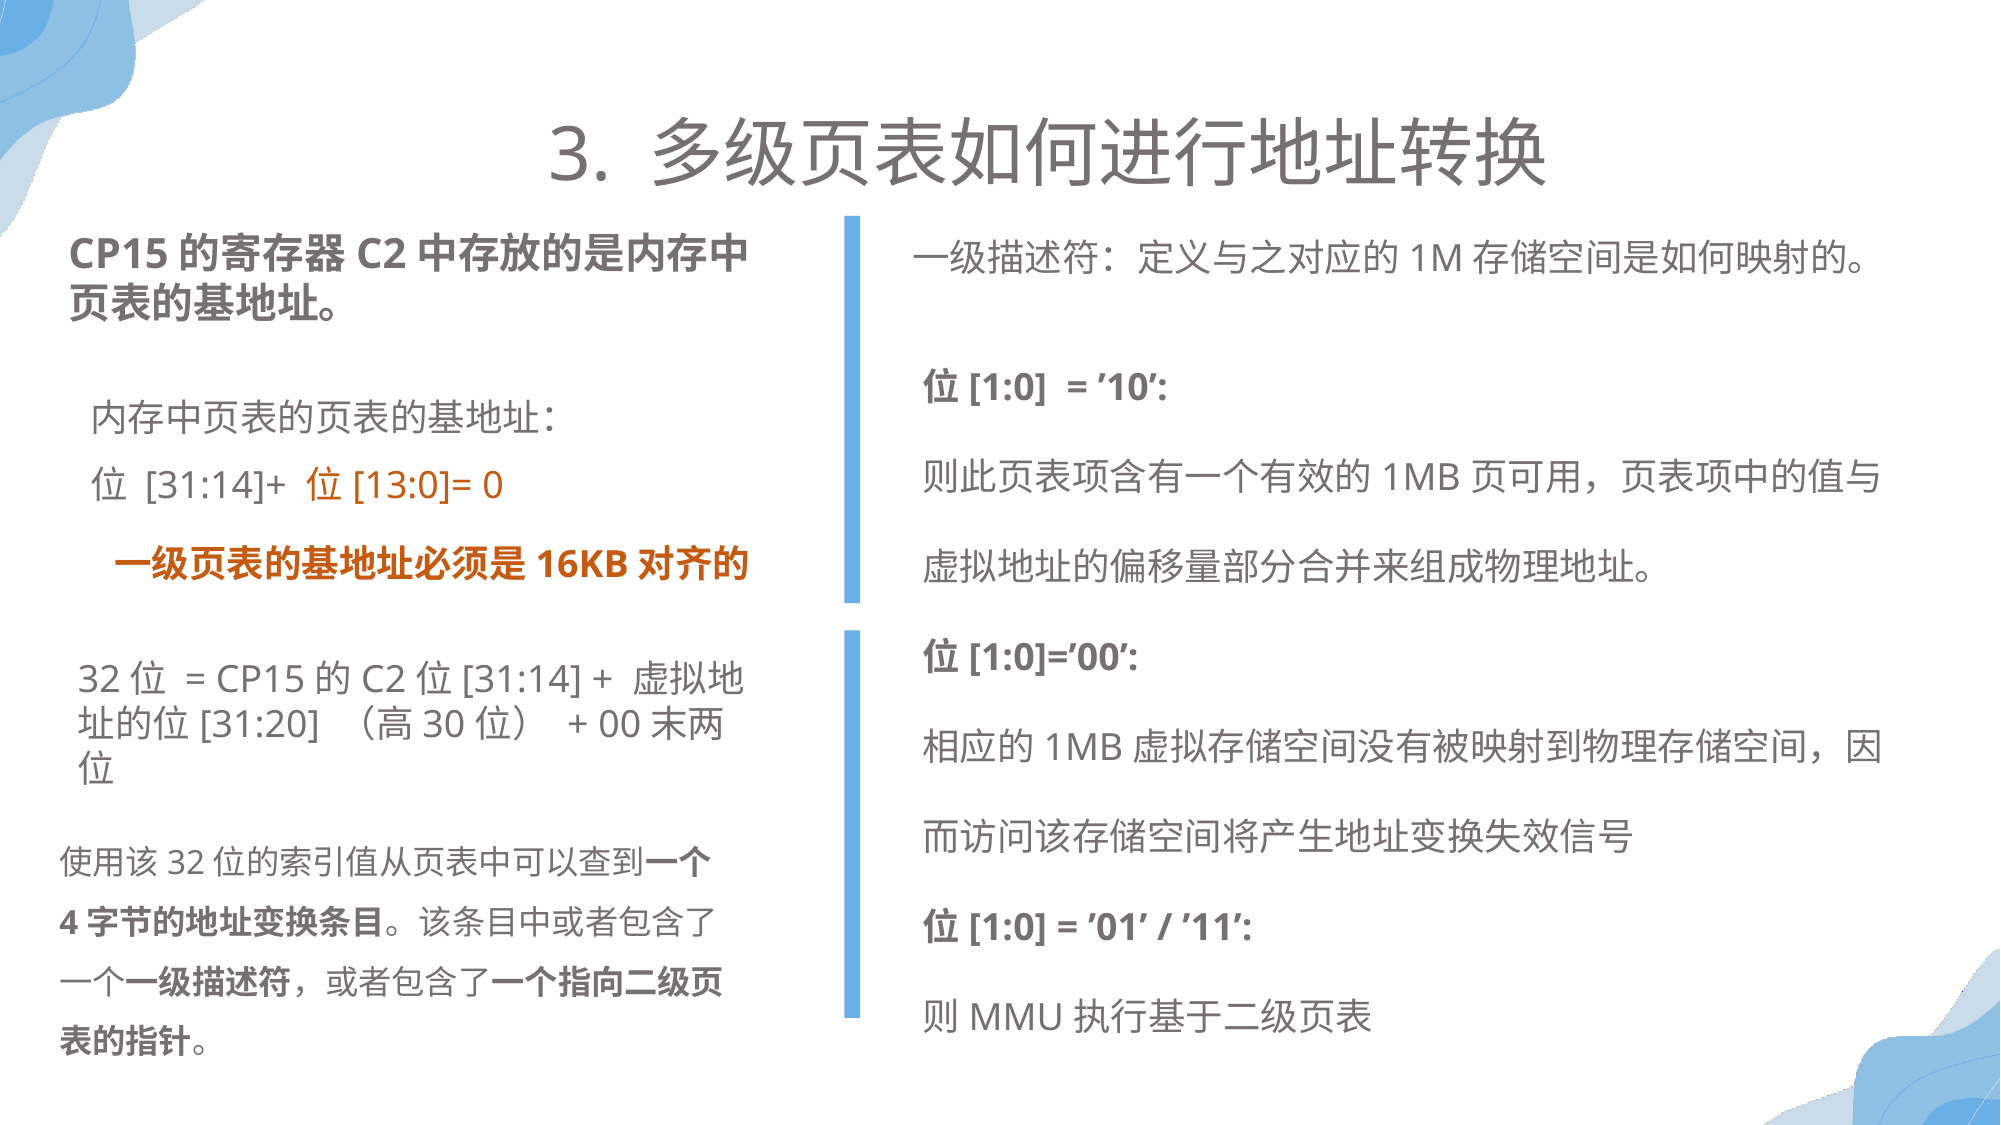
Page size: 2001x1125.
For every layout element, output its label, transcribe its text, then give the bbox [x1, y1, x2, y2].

text_box 一级页表的基地址必须是16KB对齐的 [99, 532, 811, 592]
text_box 一级描述符：定义与之对应的1M存储空间是如何映射的。 [897, 227, 1898, 287]
text_box [843, 214, 862, 605]
text_box 使用该32位的索引值从页表中可以查到一个4字节的地址变换条目。该条目中或者包含了一个一级描述符，或者包含了一个指向二级页表的指针。 [44, 813, 748, 1068]
text_box [843, 629, 862, 1019]
text_box 内存中页表的页表的基地址： 位 [31:14]+ 位[13:0]= 0 [75, 363, 738, 514]
text_box 3. 多级页表如何进行地址转换 [533, 98, 1564, 203]
text_box 位[1:0] = ’10’: 则此页表项含有一个有效的1MB页可用，页表项中的值与虚拟地址的偏移量部分合并来组成物理地址。 位[1:0]=’00’: 相应的1MB虚拟存储空间没有被映射到物理存储空间，因而访问该存储空间将产生地址变换失效信号 位[1:0] = ’01’ / ’11’: 则MMU执行基于二级页表 [907, 310, 1908, 1046]
text_box 32位 = CP15的C2位[31:14] + 虚拟地址的位[31:20] （高30位） + 00末两位 [63, 648, 775, 798]
text_box CP15的寄存器C2中存放的是内存中页表的基地址。 [53, 219, 791, 335]
picture [0, 0, 212, 246]
picture [1756, 949, 2000, 1125]
